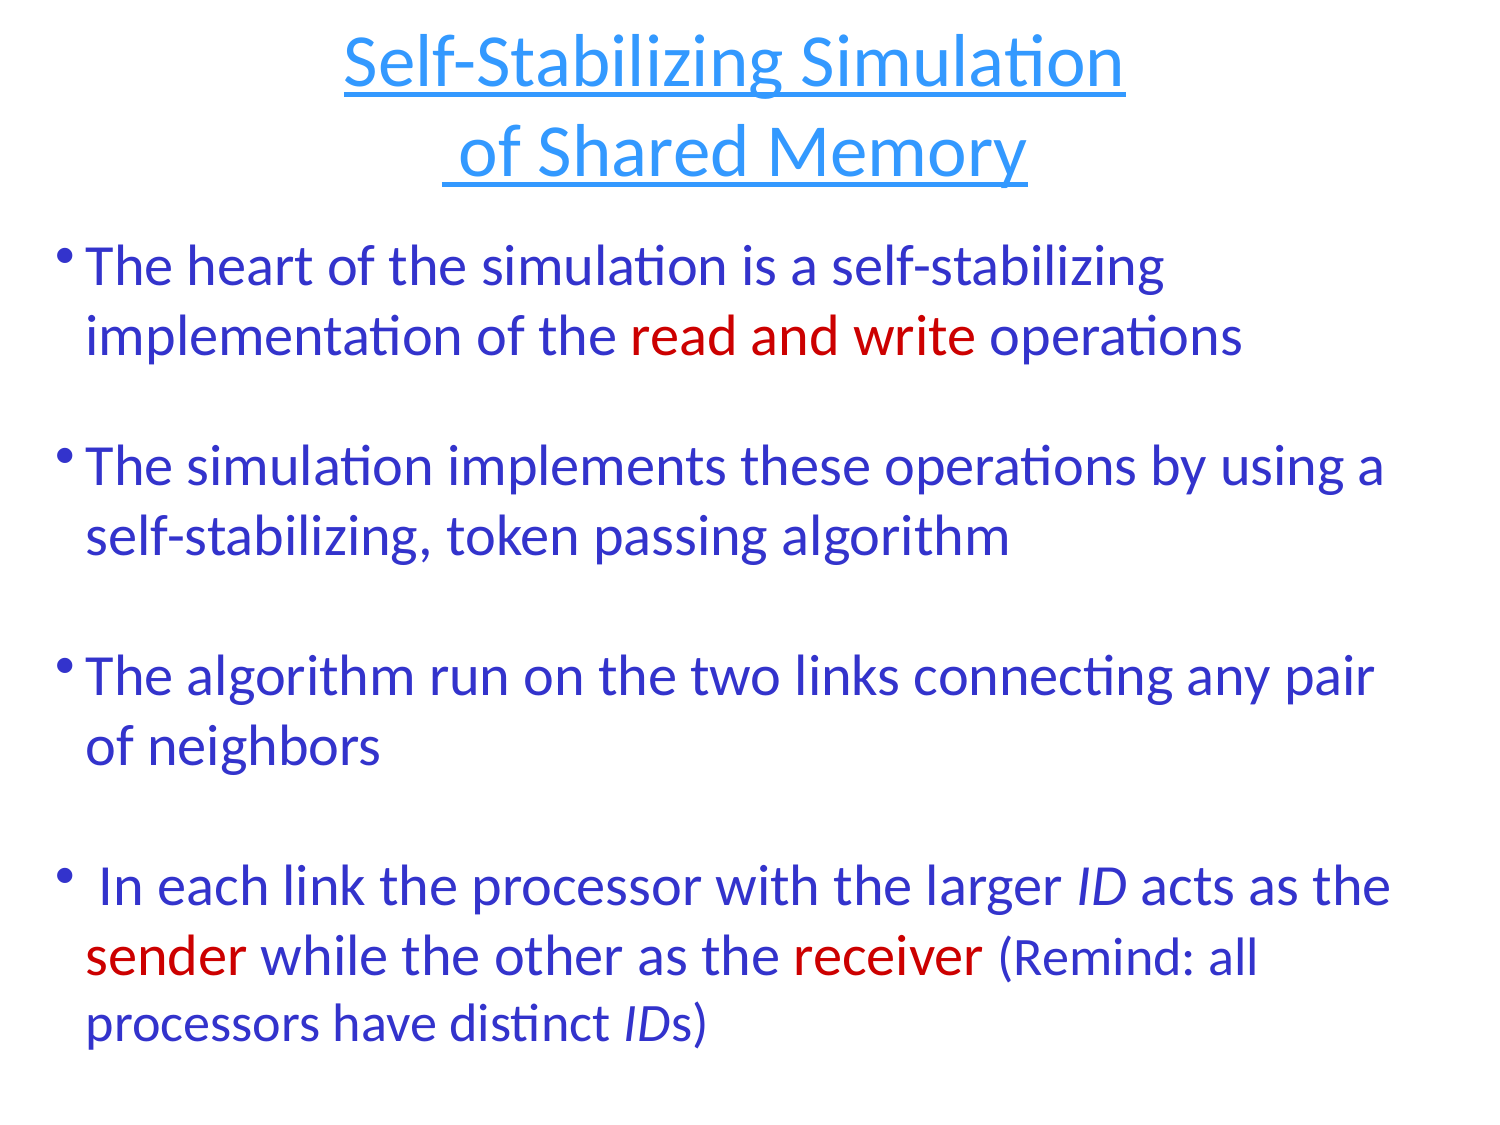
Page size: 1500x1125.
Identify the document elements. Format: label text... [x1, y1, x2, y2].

text_box The heart of the simulation is a self-stabilizing implementation of the read and write operations The simulation implements these operations by using a self-stabilizing, token passing algorithm The algorithm run on the two links connecting any pair of neighbors In each link the processor with the larger ID acts as the sender while the other as the receiver (Remind: all processors have distinct IDs) [41, 219, 1447, 1060]
text_box Self-Stabilizing Simulation of Shared Memory [41, 31, 1429, 173]
